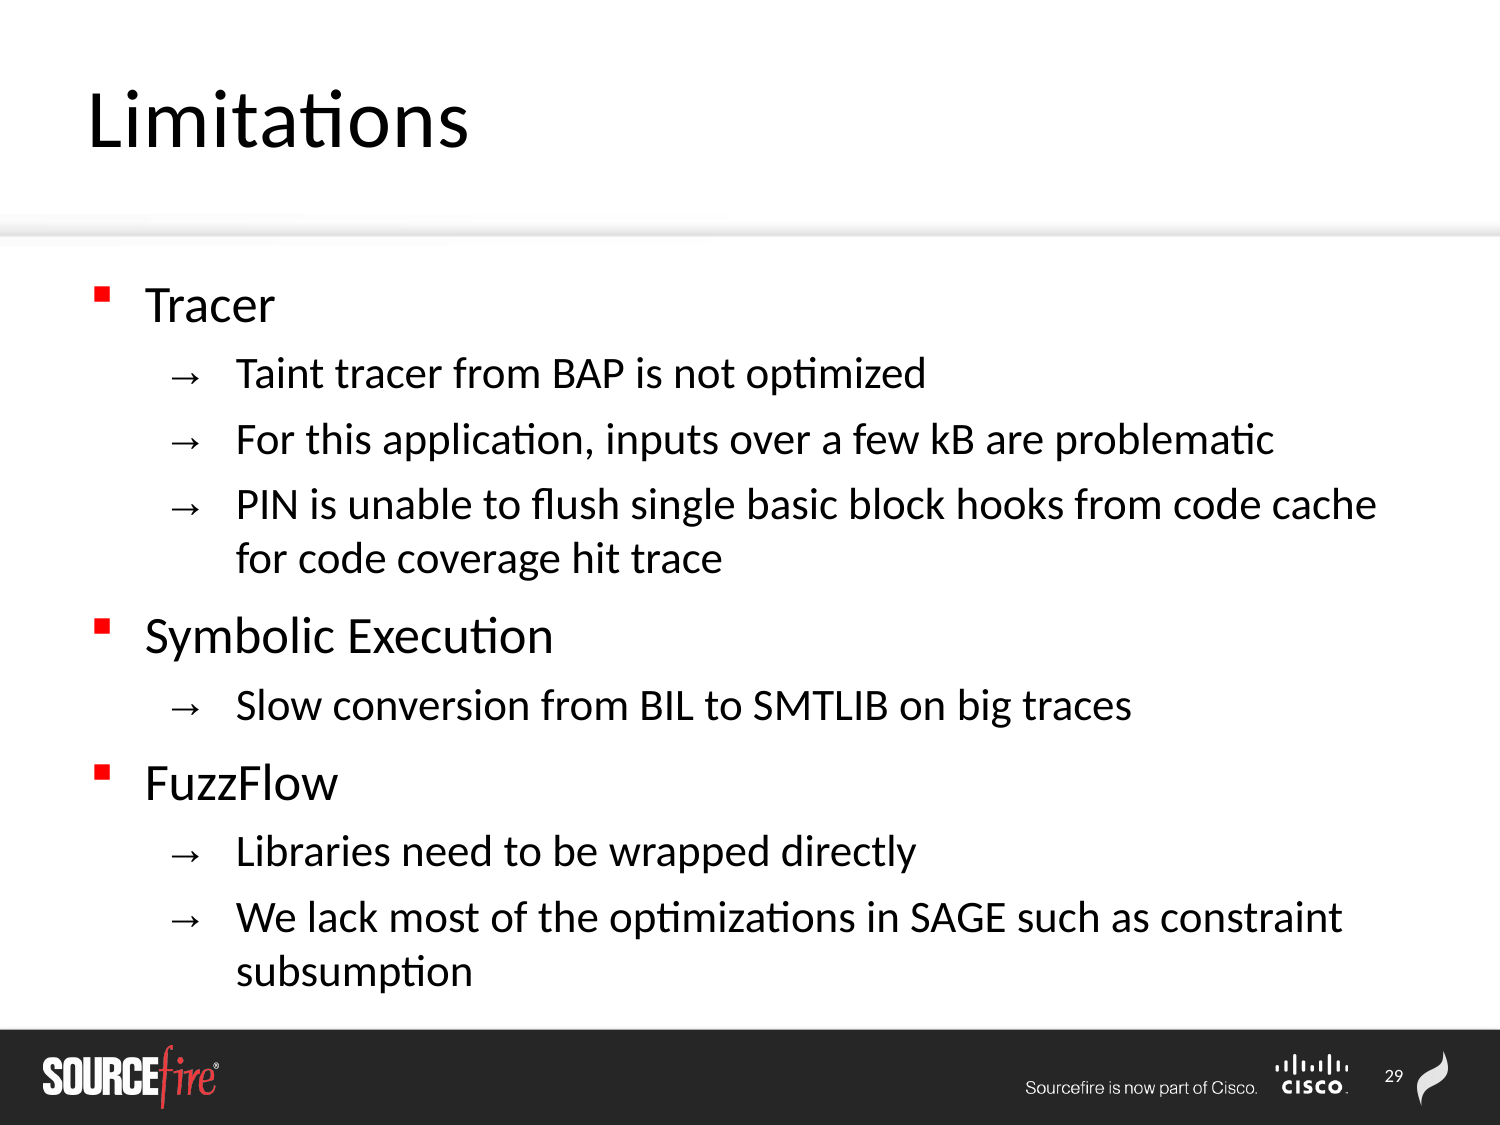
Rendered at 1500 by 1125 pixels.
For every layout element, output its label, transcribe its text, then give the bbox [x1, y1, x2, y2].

list Tracer Taint tracer from BAP is not optimized For this application, inputs over a few kB are problematic PIN is unable to flush single basic block hooks from code cache for code coverage hit trace Symbolic Execution Slow conversion from BIL to SMTLIB on big traces FuzzFlow Libraries need to be wrapped directly We lack most of the optimizations in SAGE such as constraint subsumption [75, 262, 1425, 1005]
picture [0, 214, 1500, 246]
picture [43, 1045, 219, 1109]
picture [1026, 1054, 1348, 1097]
picture [1417, 1051, 1448, 1106]
title Limitations [72, 51, 1423, 215]
